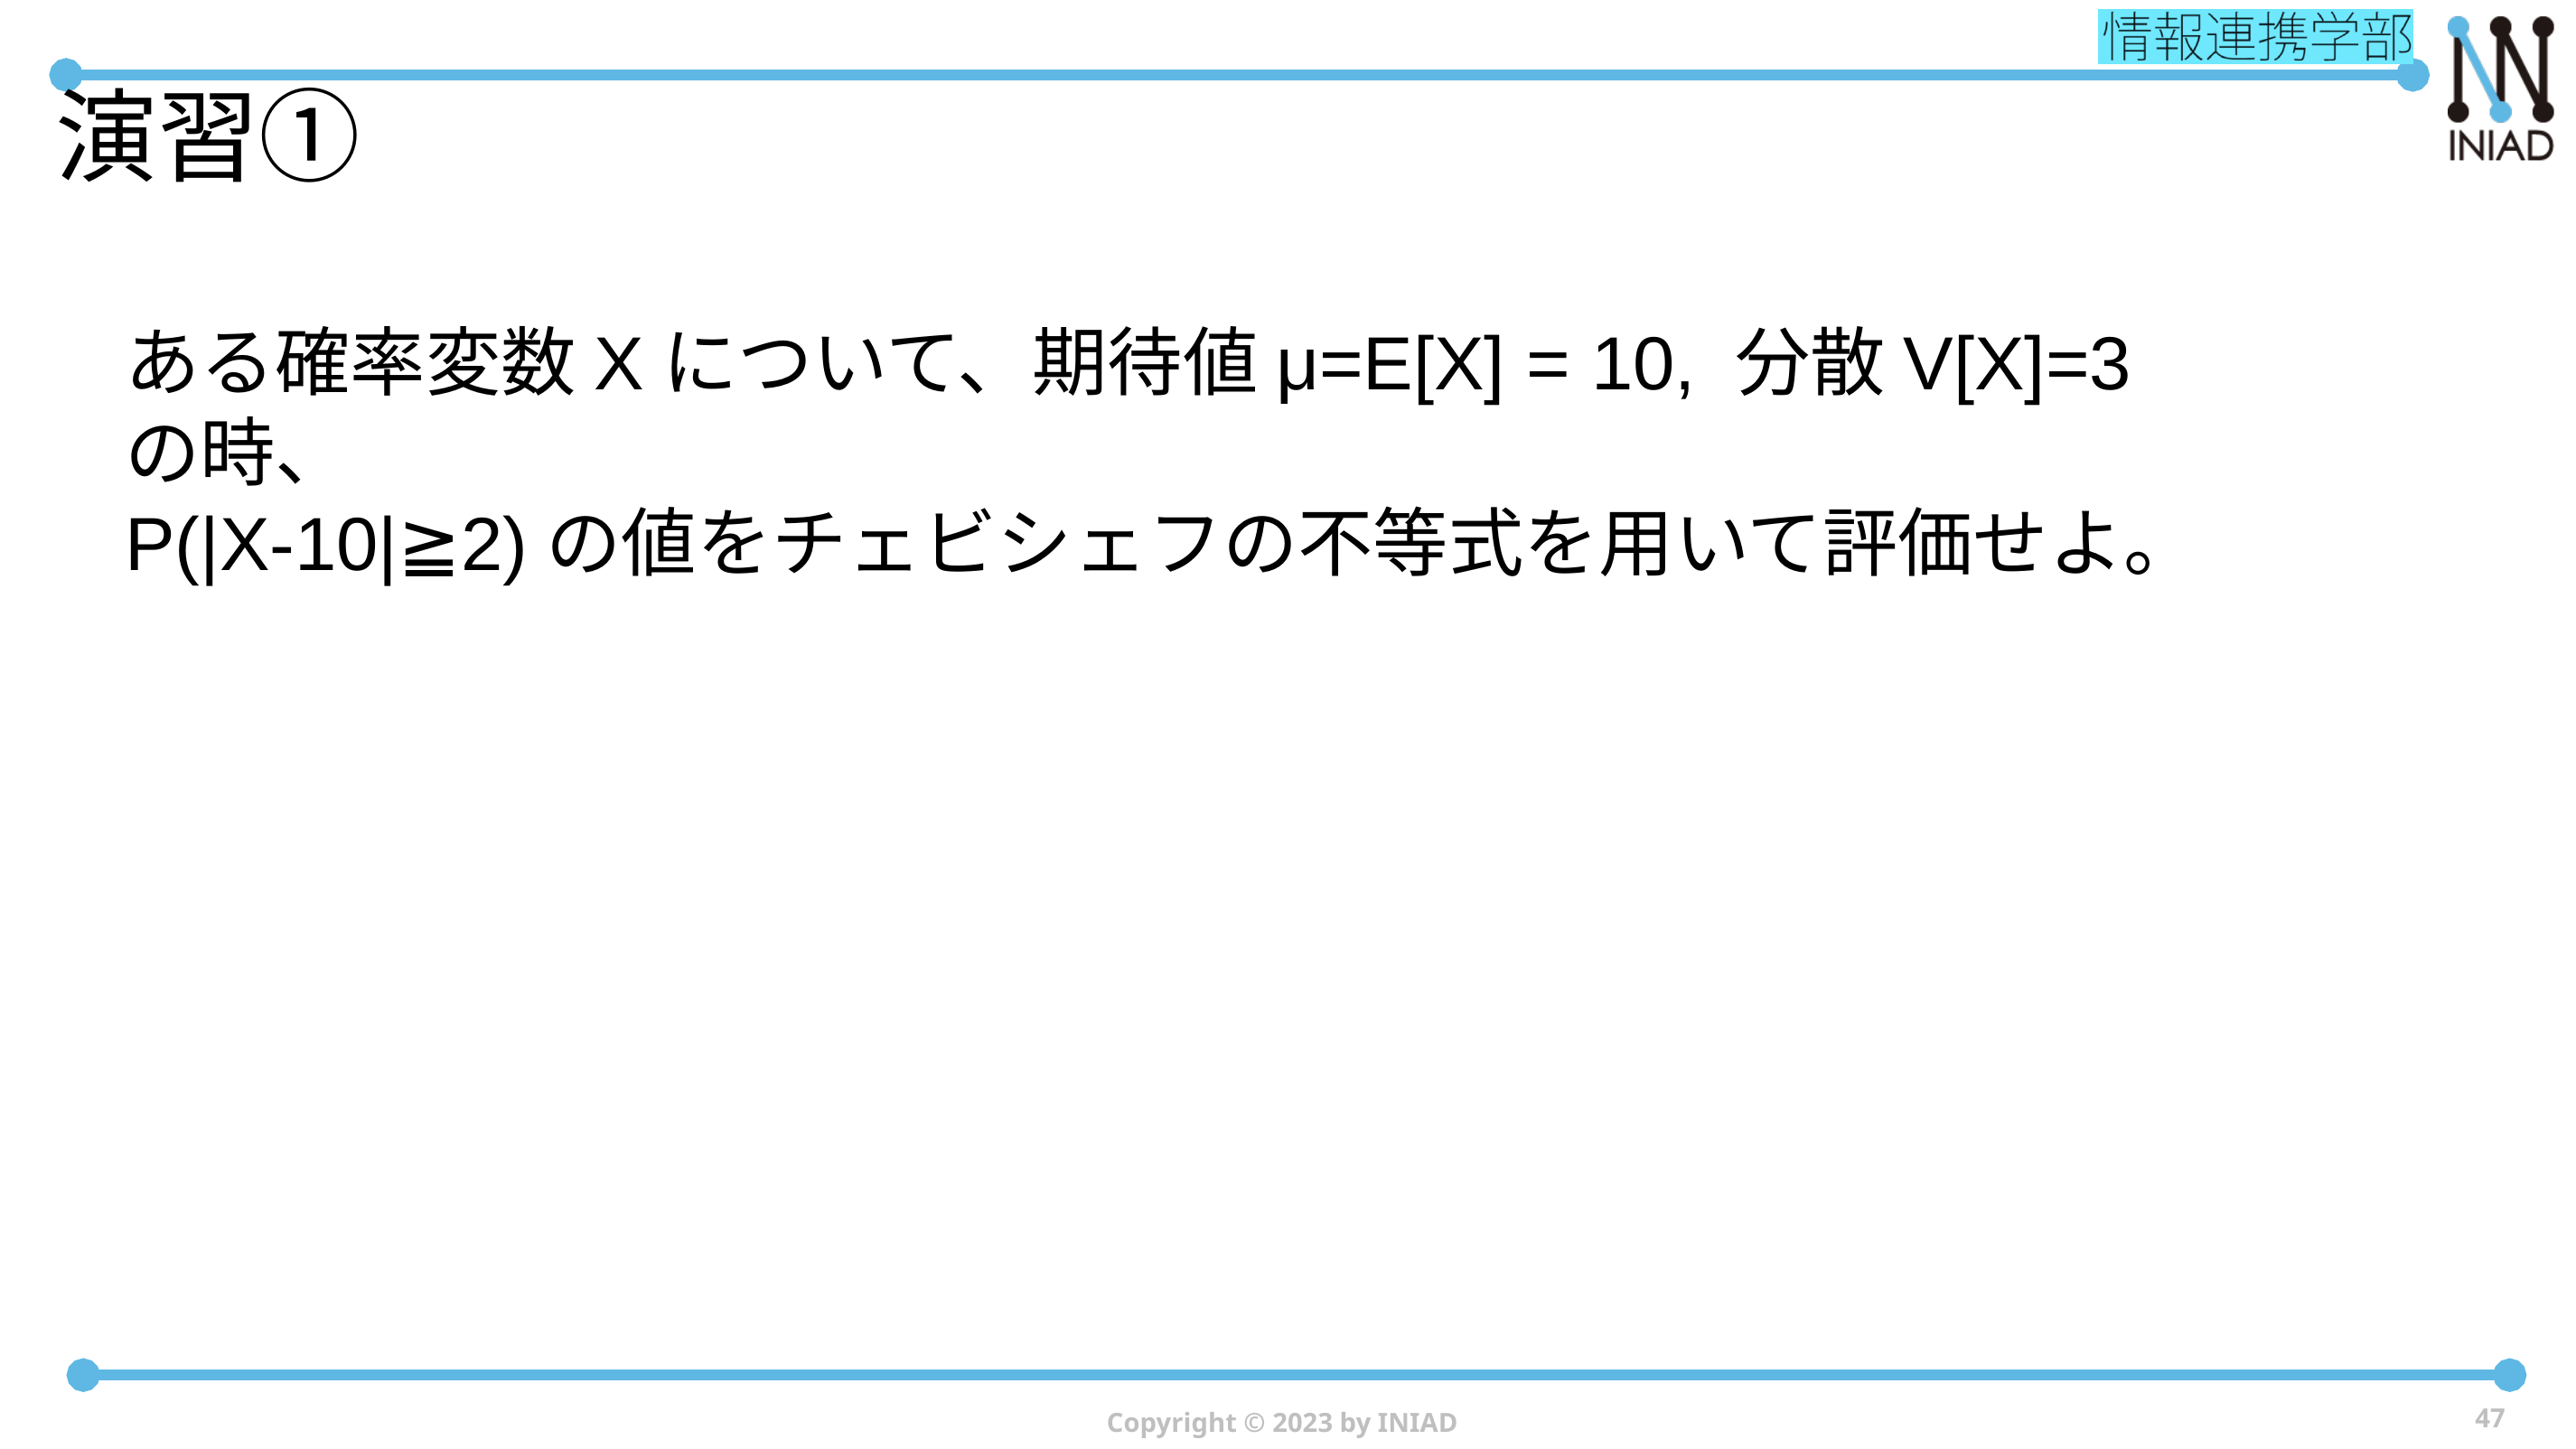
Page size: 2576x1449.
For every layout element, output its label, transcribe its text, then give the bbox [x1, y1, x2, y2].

slide_number 47 [2377, 1377, 2519, 1444]
footer Copyright © 2023 by INIAD [59, 1375, 2506, 1444]
text_box ある確率変数Xについて、期待値μ=E[X] = 10, 分散V[X]=3 の時、 P(|X-10|≧2)の値をチェビシェフの不等式を用いて評価せよ。 [111, 307, 2270, 593]
title 演習① [55, 71, 2413, 282]
picture [2448, 12, 2555, 170]
picture [2098, 9, 2413, 64]
